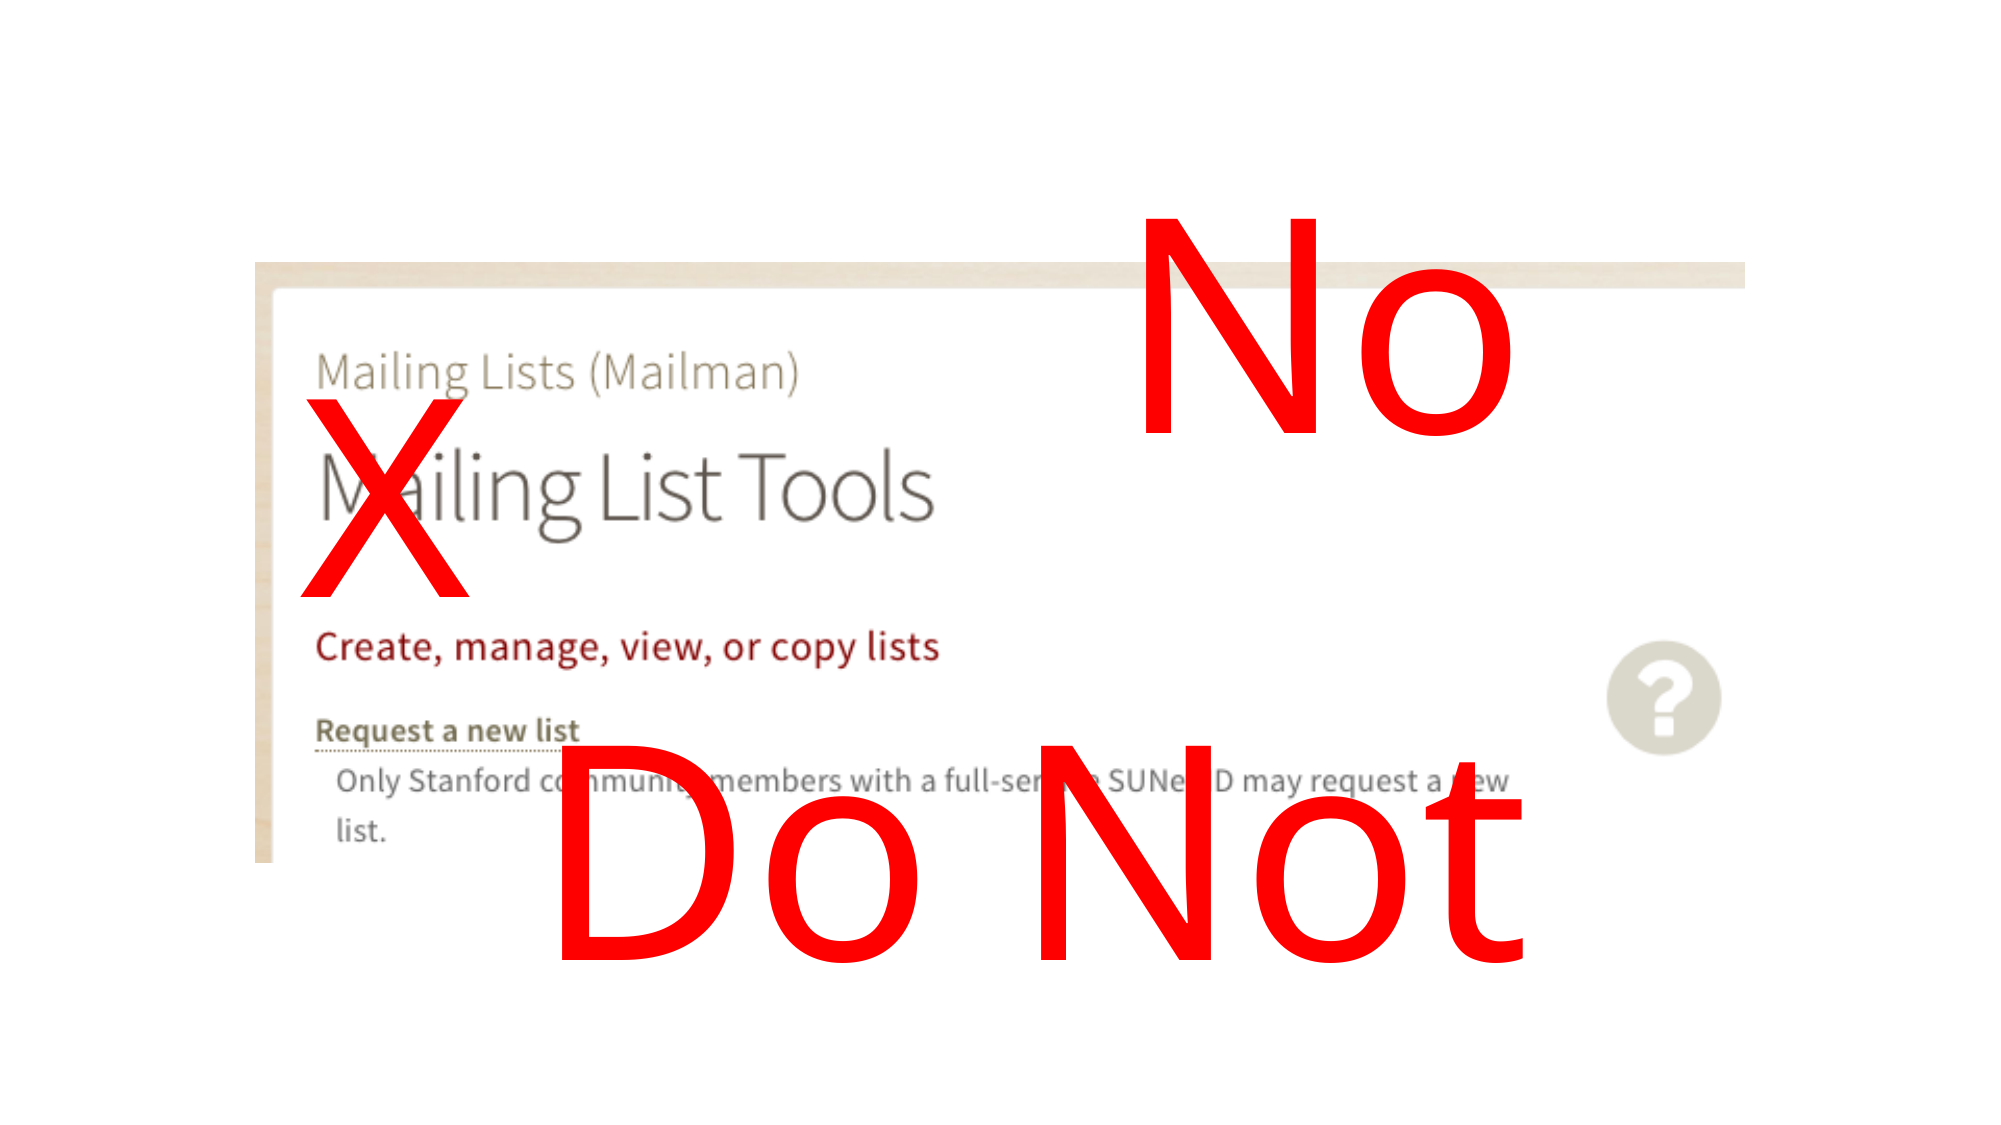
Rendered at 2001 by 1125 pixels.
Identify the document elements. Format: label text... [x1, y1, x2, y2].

text_box No [1103, 126, 1543, 262]
text_box Do Not [518, 863, 1545, 1028]
picture [255, 262, 1745, 863]
